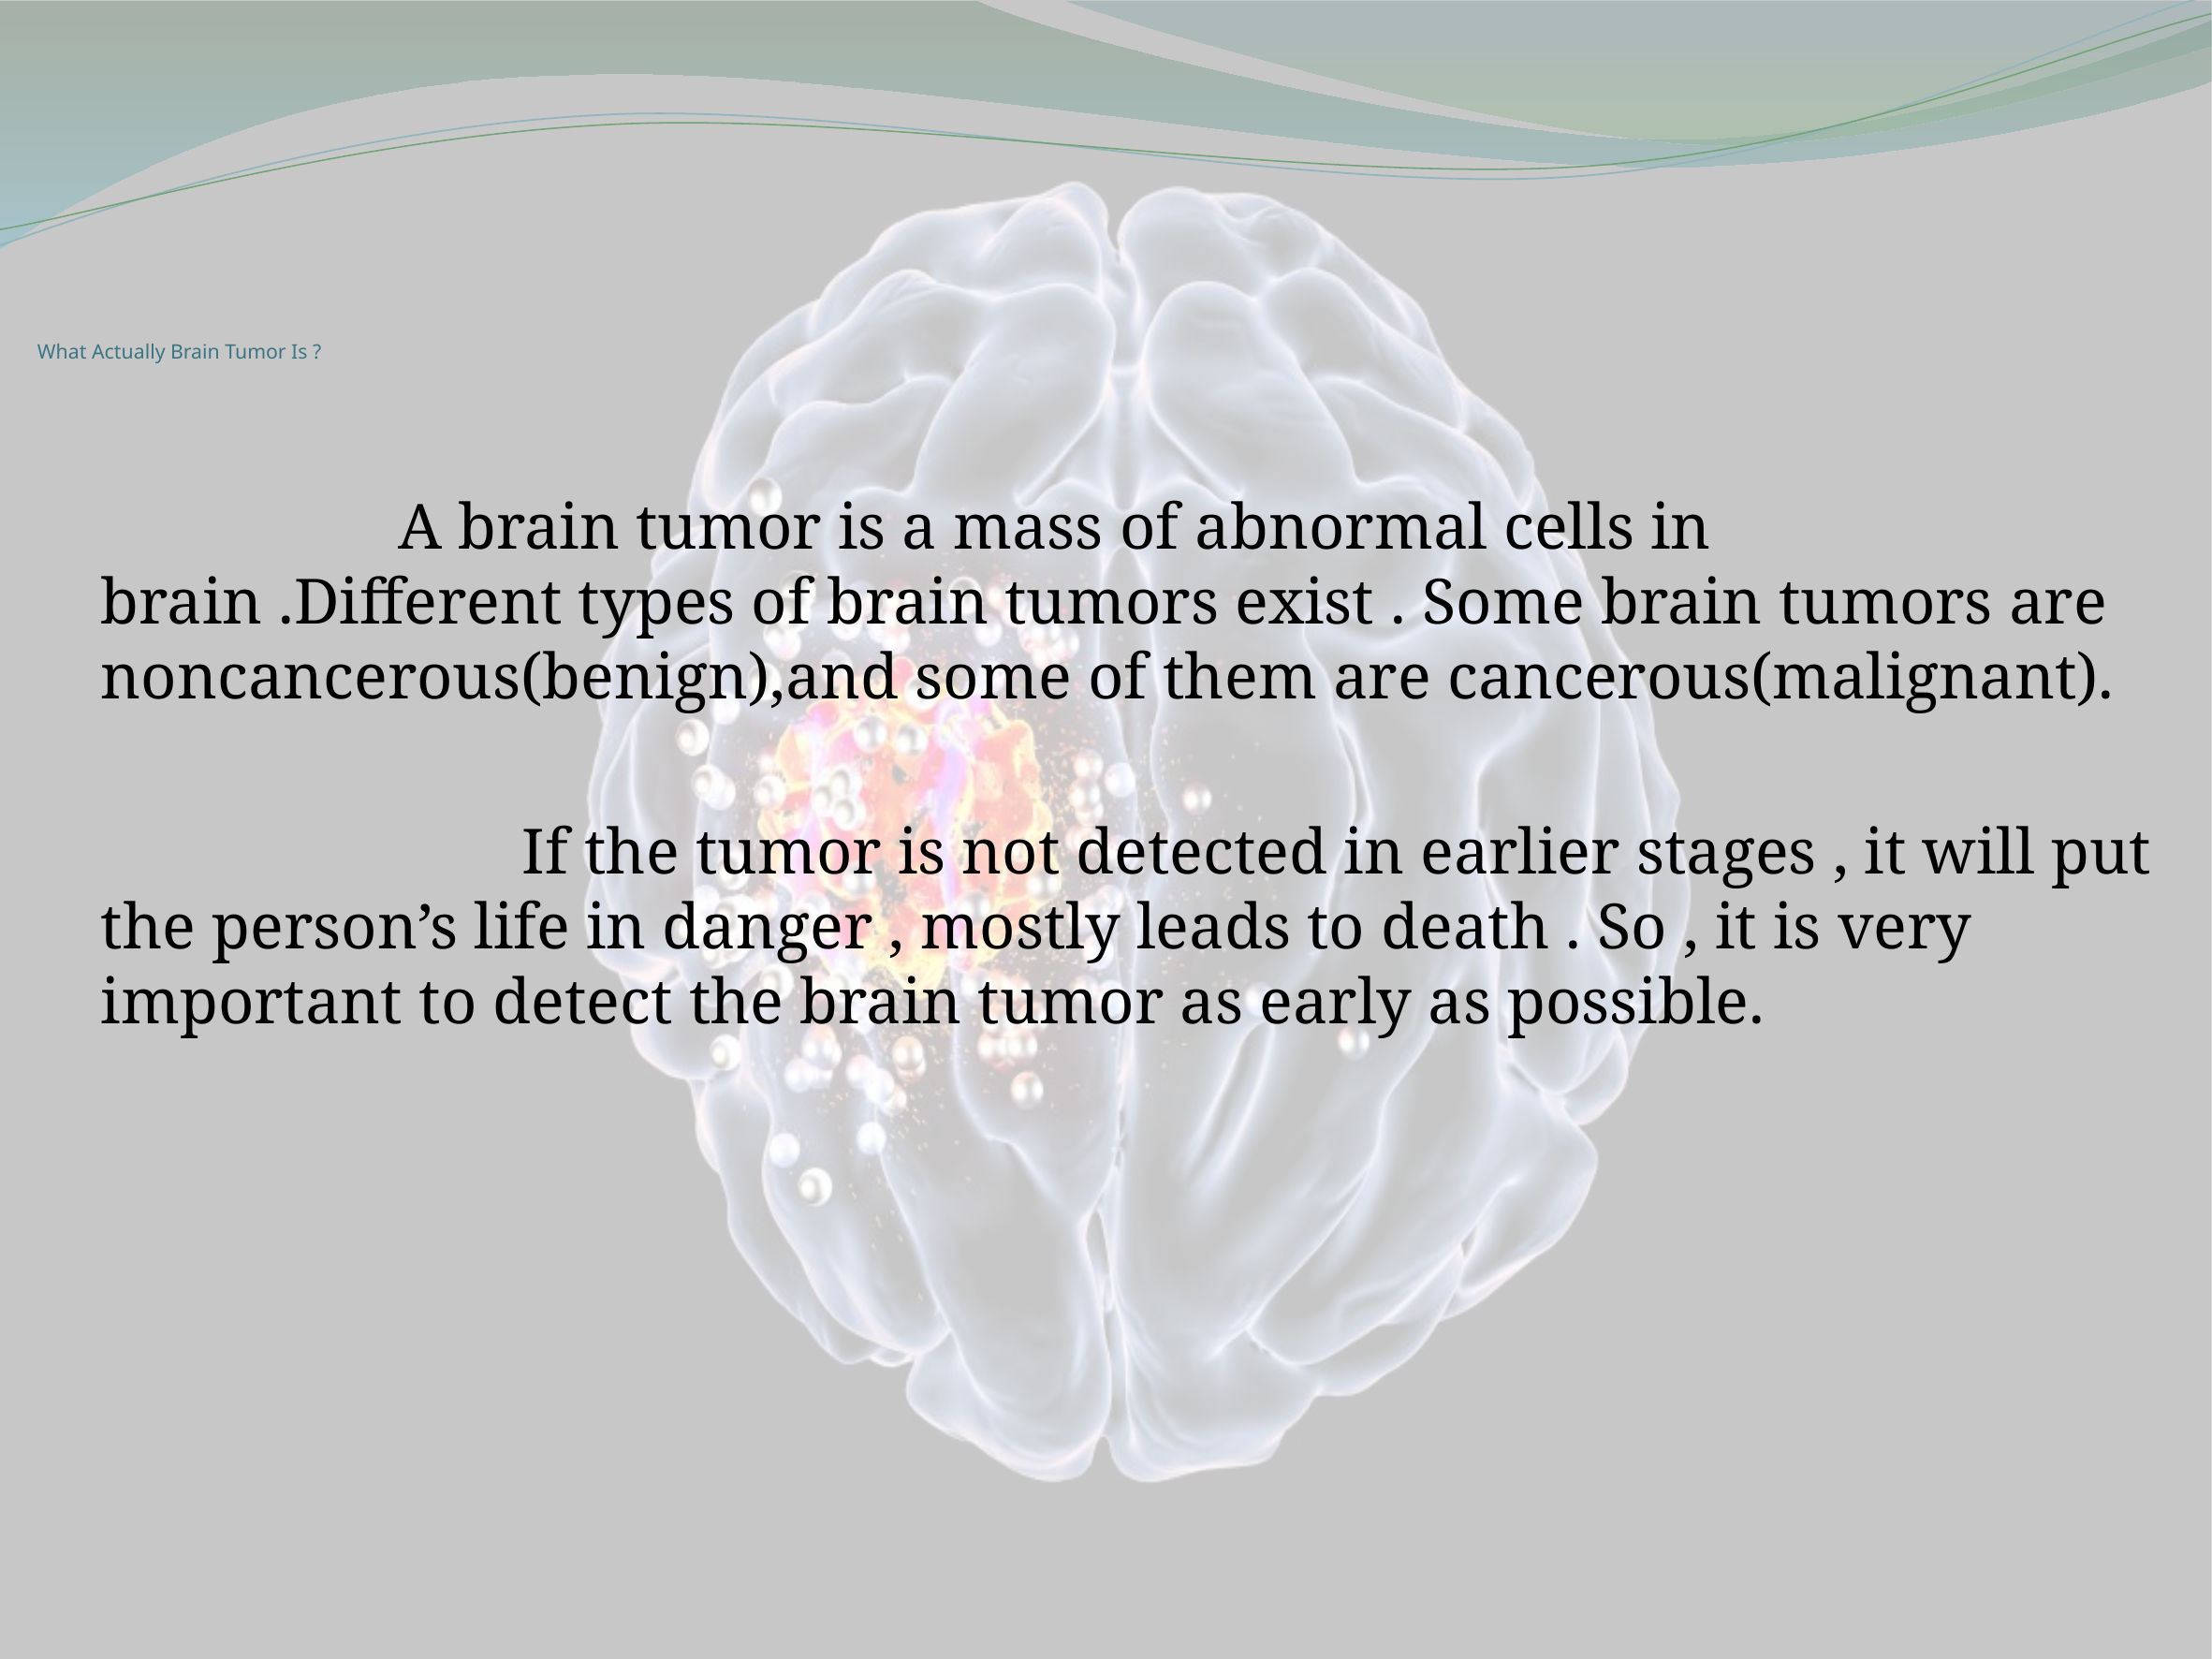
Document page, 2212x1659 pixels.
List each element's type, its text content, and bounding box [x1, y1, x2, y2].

text_box [805, 566, 1304, 657]
title What Actually Brain Tumor Is ? [37, 0, 2102, 363]
list A brain tumor is a mass of abnormal cells in brain .Different types of brain tumors exist . Some brain tumors are noncancerous(benign),and some of them are cancerous(malignant). If the tumor is not detected in earlier stages , it will put the person’s life in danger , mostly leads to death . So , it is very important to detect the brain tumor as early as possible. [0, 386, 2212, 1659]
